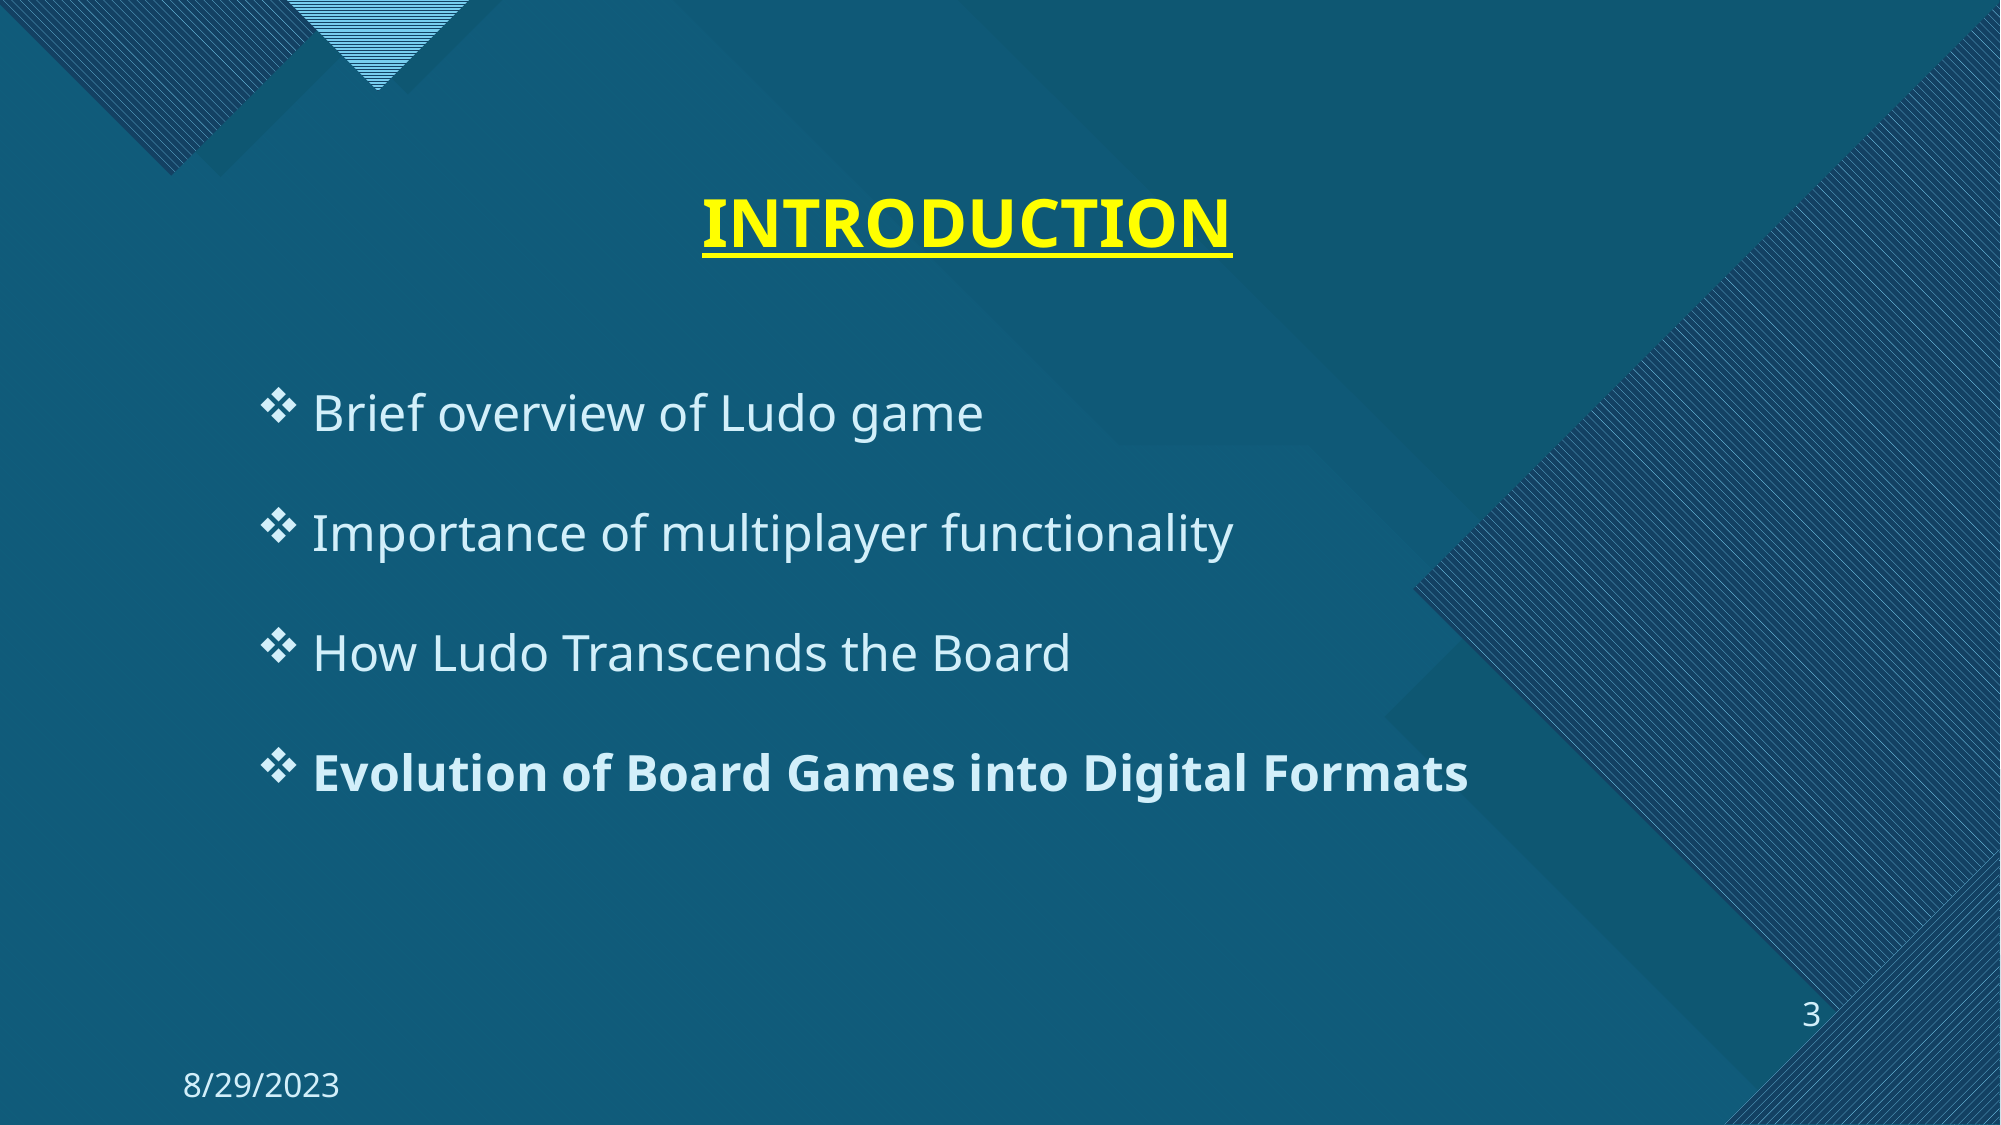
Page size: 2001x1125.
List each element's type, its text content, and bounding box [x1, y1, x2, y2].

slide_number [168, 1061, 522, 1107]
text_box Brief overview of Ludo game Importance of multiplayer functionality How Ludo Transcends the Board Evolution of Board Games into Digital Formats [241, 314, 1526, 809]
list INTRODUCTION [409, 191, 1526, 251]
slide_number 3 [1787, 993, 1947, 1039]
